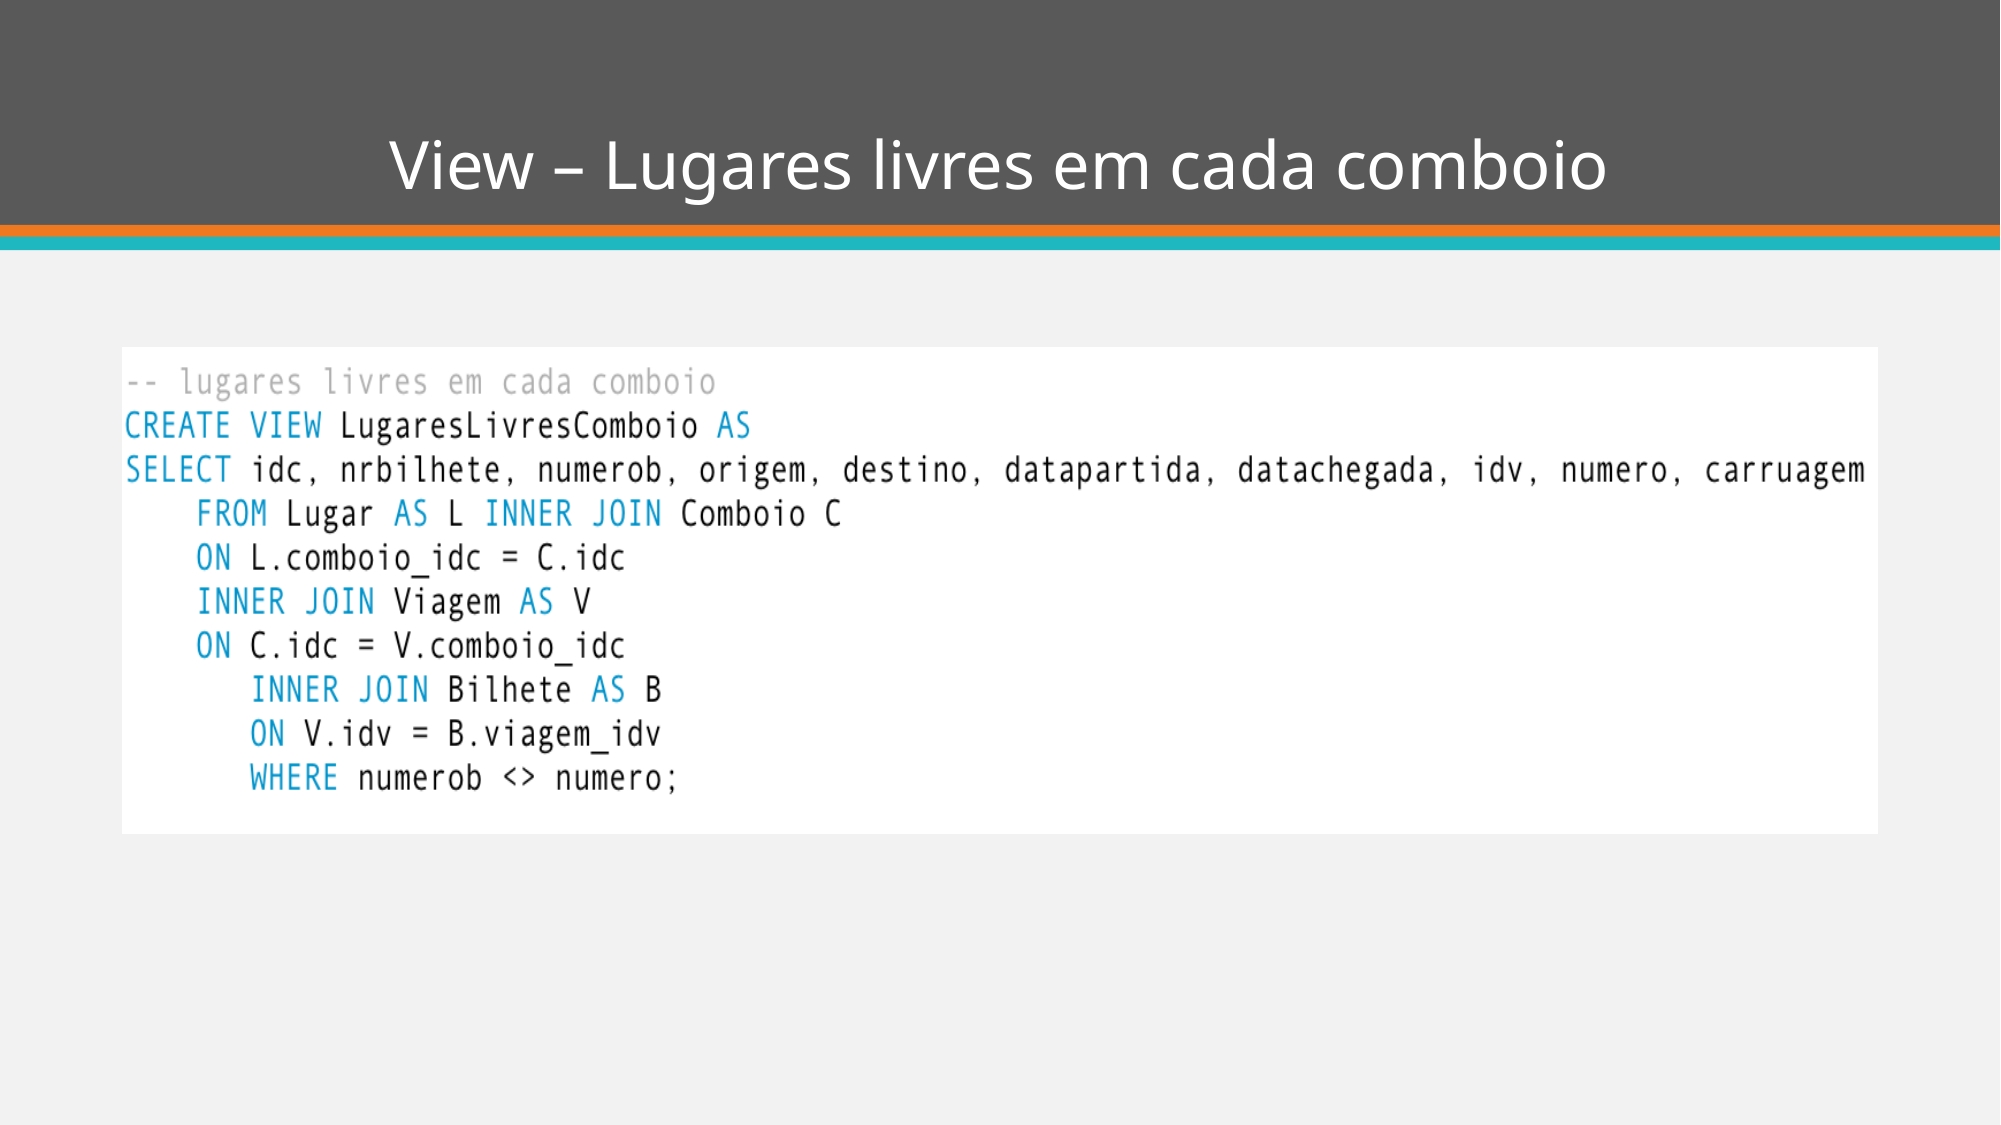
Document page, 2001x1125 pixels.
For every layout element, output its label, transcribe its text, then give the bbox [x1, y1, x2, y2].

picture [122, 347, 1878, 834]
title View – Lugares livres em cada comboio [212, 41, 1788, 212]
